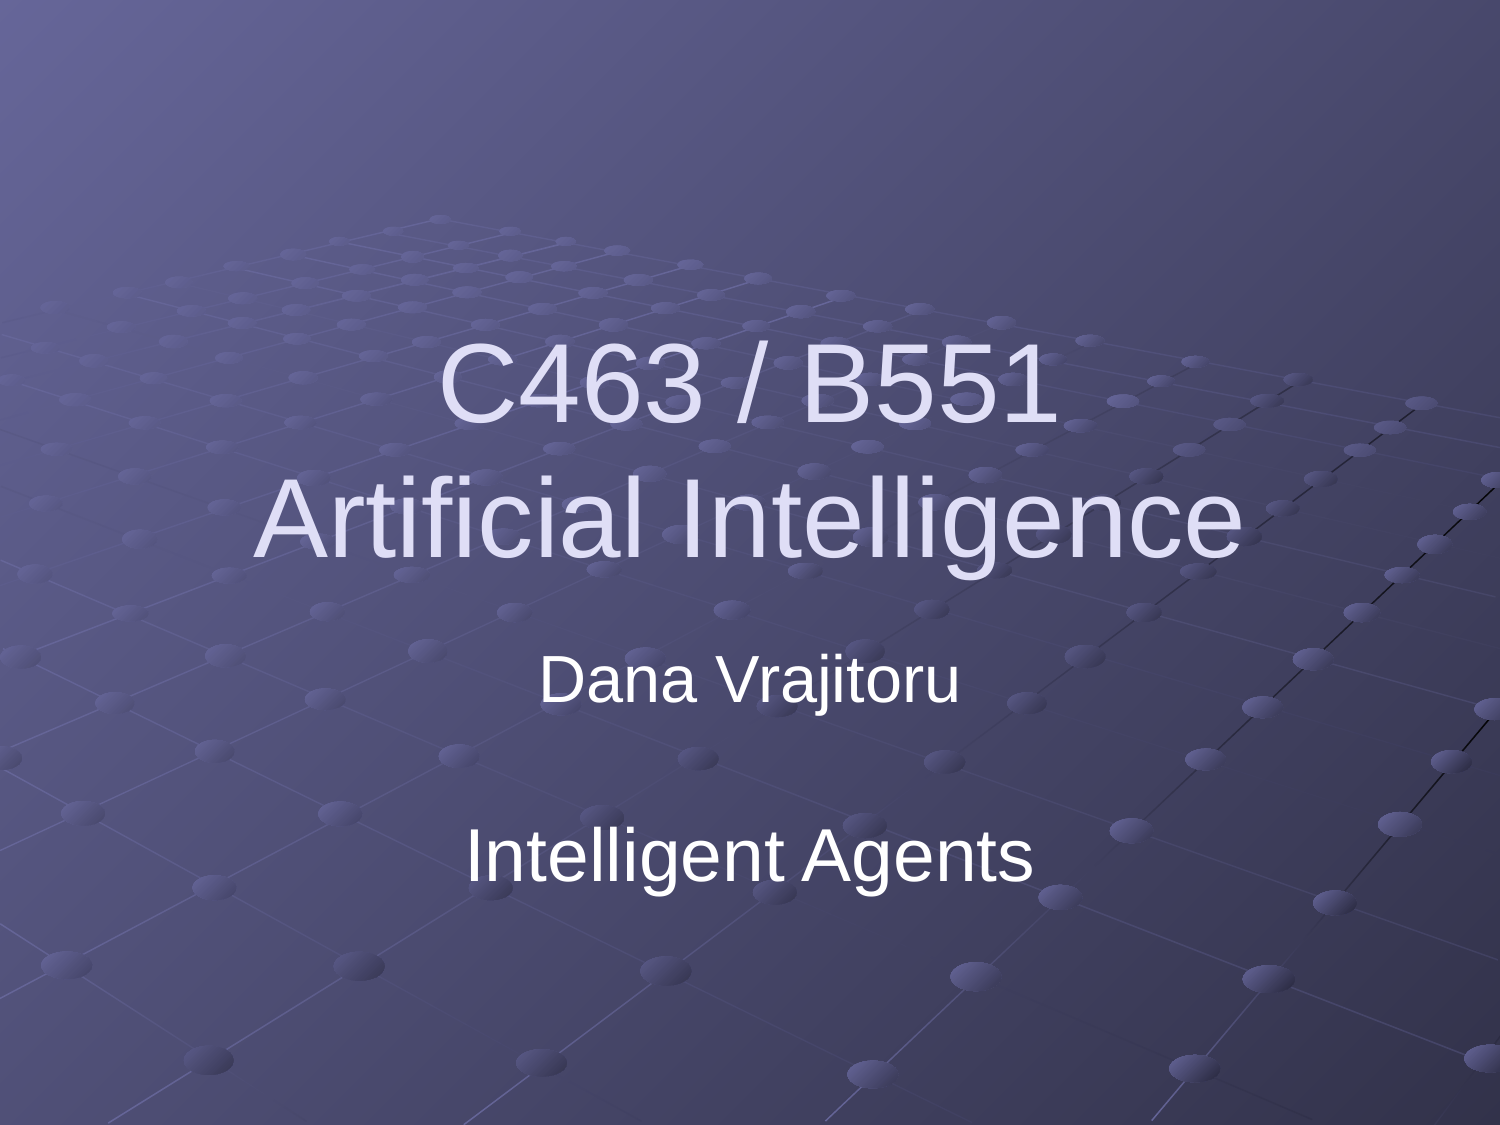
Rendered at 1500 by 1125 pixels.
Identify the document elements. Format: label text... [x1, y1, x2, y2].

subtitle Dana Vrajitoru Intelligent Agents [224, 637, 1276, 926]
title C463 / B551 Artificial Intelligence [112, 302, 1388, 588]
